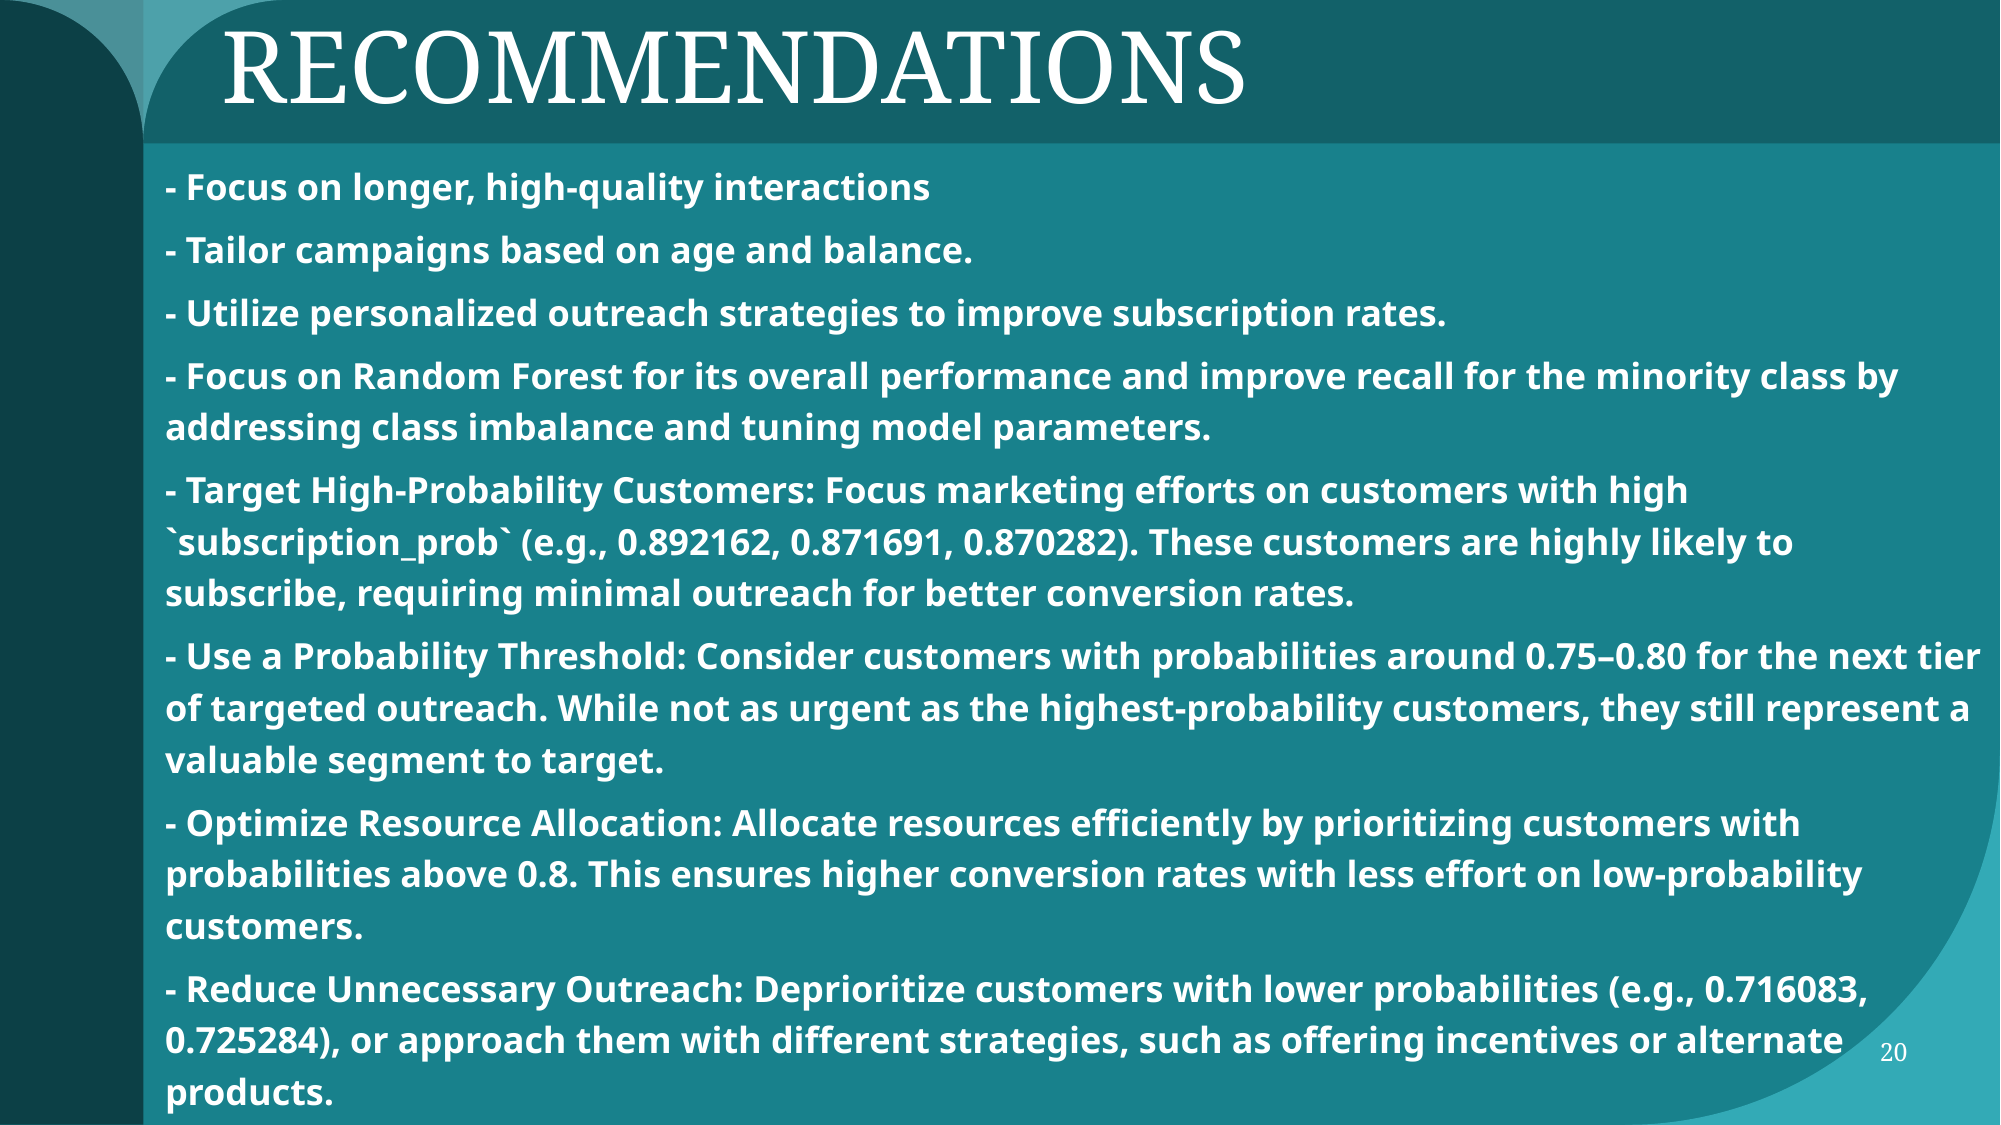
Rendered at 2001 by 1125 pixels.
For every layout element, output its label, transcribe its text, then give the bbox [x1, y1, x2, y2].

slide_number 20 [1787, 981, 2000, 1125]
title RECOMMENDATIONS [206, 0, 1808, 143]
list - Focus on longer, high-quality interactions - Tailor campaigns based on age and balance. - Utilize personalized outreach strategies to improve subscription rates. - Focus on Random Forest for its overall performance and improve recall for the minority class by addressing class imbalance and tuning model parameters. - Target High-Probability Customers: Focus marketing efforts on customers with high `subscription_prob` (e.g., 0.892162, 0.871691, 0.870282). These customers are highly likely to subscribe, requiring minimal outreach for better conversion rates. - Use a Probability Threshold: Consider customers with probabilities around 0.75–0.80 for the next tier of targeted outreach. While not as urgent as the highest-probability customers, they still represent a valuable segment to target. - Optimize Resource Allocation: Allocate resources efficiently by prioritizing customers with probabilities above 0.8. This ensures higher conversion rates with less effort on low-probability customers. - Reduce Unnecessary Outreach: Deprioritize customers with lower probabilities (e.g., 0.716083, 0.725284), or approach them with different strategies, such as offering incentives or alternate products. [150, 143, 2000, 1125]
